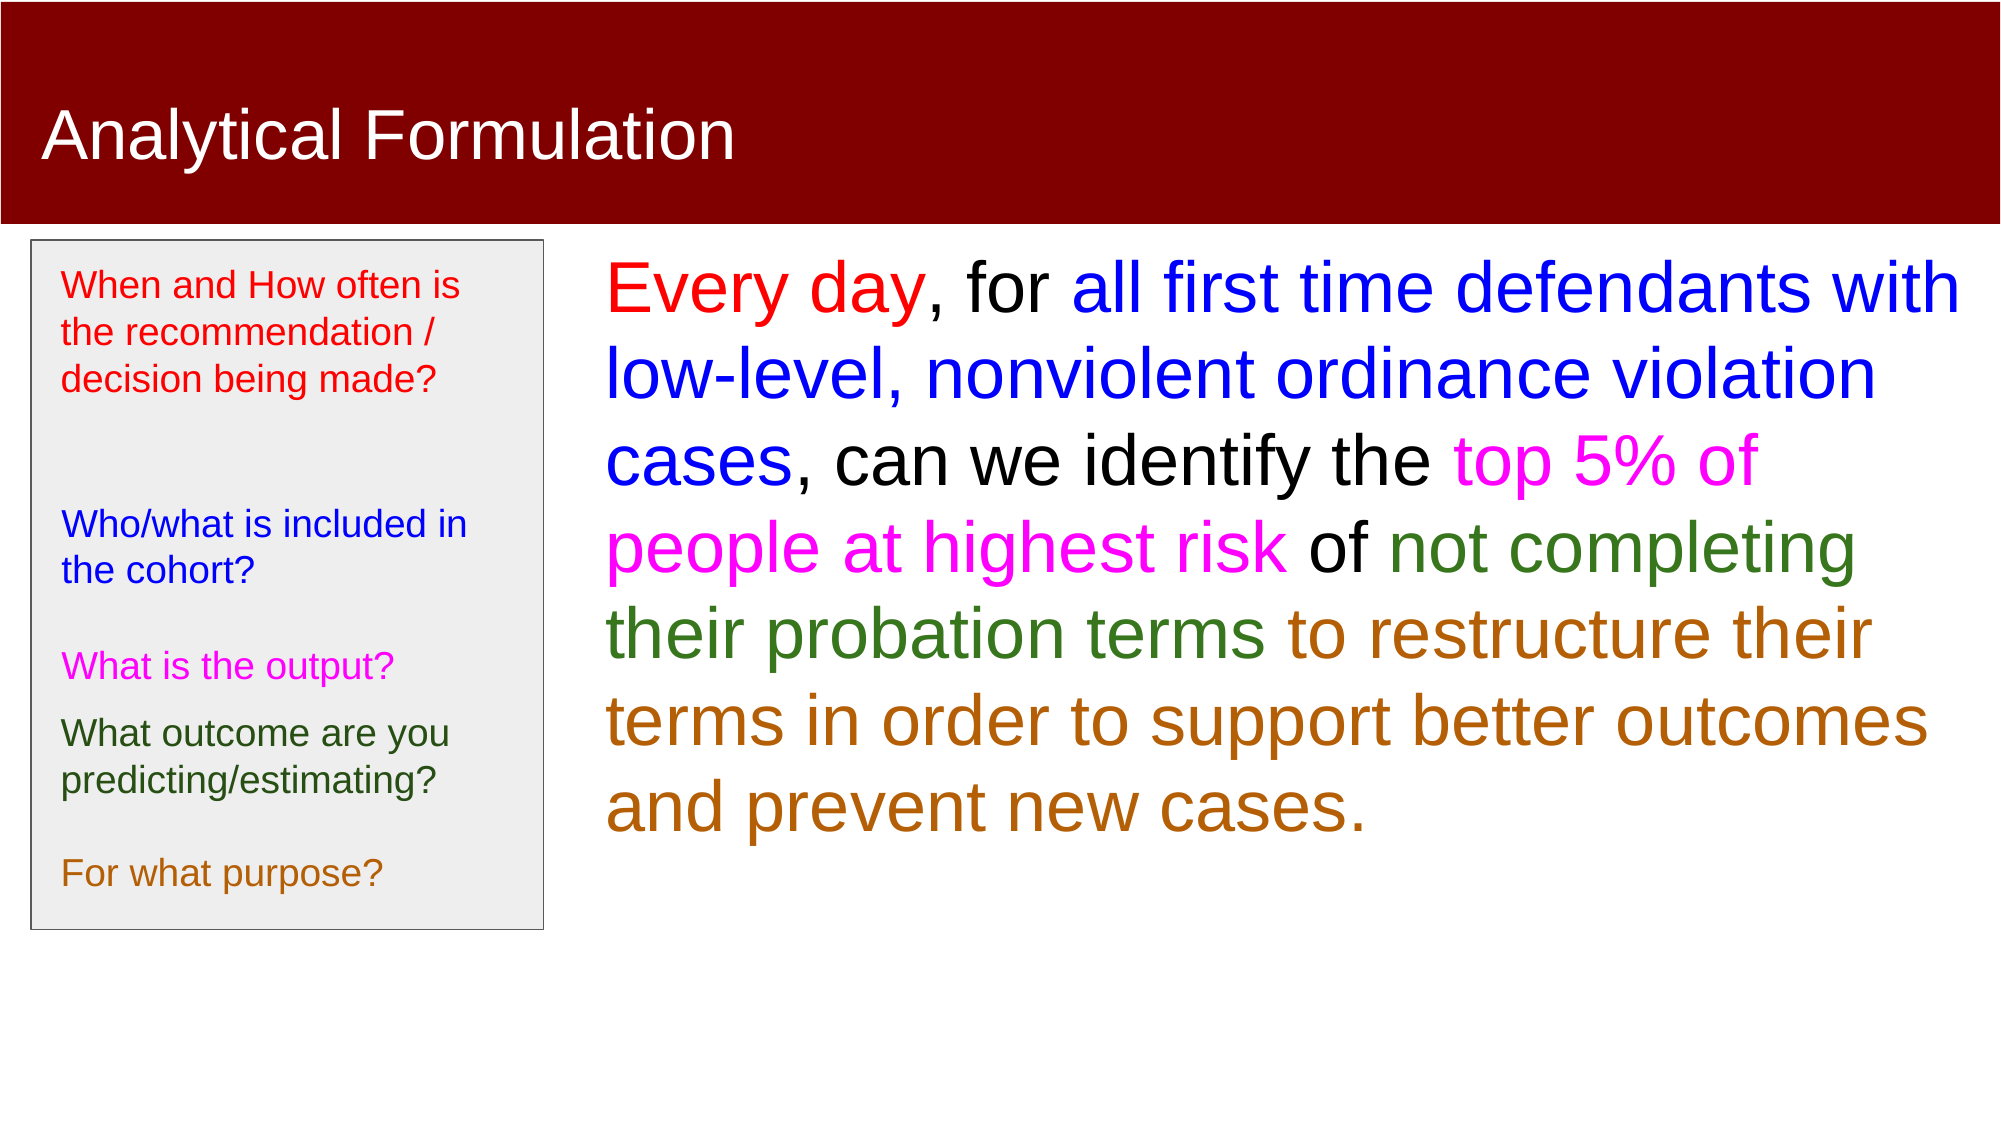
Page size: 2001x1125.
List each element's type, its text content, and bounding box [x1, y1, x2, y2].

text_box What outcome are you predicting/estimating? For what purpose? [40, 687, 535, 930]
text_box Every day, for all first time defendants with low-level, nonviolent ordinance violation cases, can we identify the top 5% of people at highest risk of not completing their probation terms to restructure their terms in order to support better outcomes and prevent new cases. [585, 220, 1985, 968]
text_box What is the output? [41, 573, 535, 687]
text_box When and How often is the recommendation / decision being made? [40, 239, 535, 371]
title Analytical Formulation [21, 68, 1886, 194]
text_box [31, 239, 544, 930]
text_box Who/what is included in the cohort? [41, 431, 535, 563]
